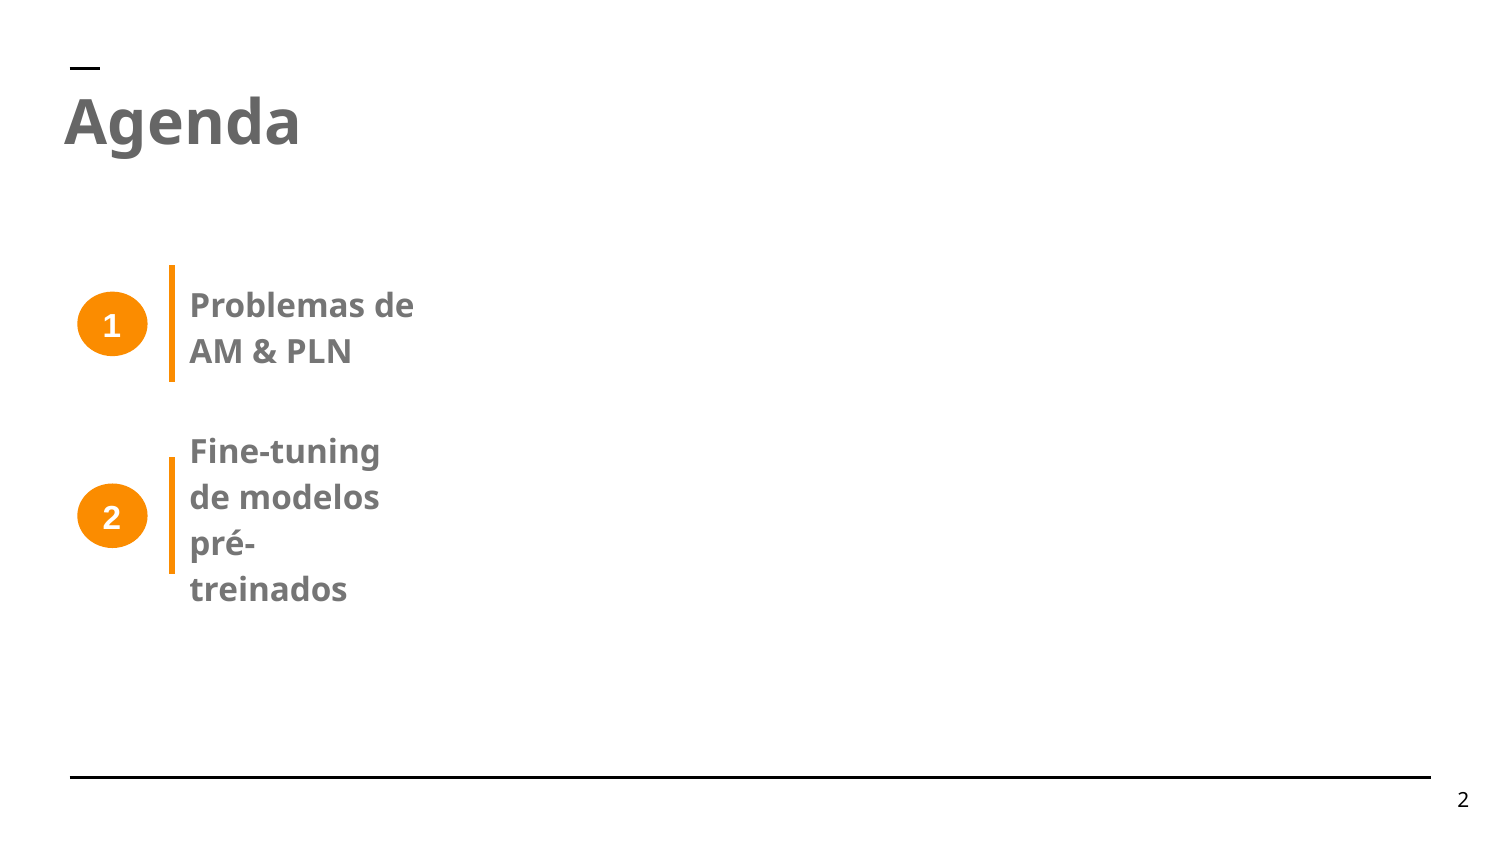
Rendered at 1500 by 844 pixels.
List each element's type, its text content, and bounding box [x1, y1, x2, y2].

text_box 1 [77, 291, 108, 356]
title Agenda [49, 67, 1448, 173]
slide_number ‹#› [1394, 769, 1484, 834]
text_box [113, 444, 406, 587]
text_box 2 [77, 483, 108, 548]
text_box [113, 252, 449, 396]
